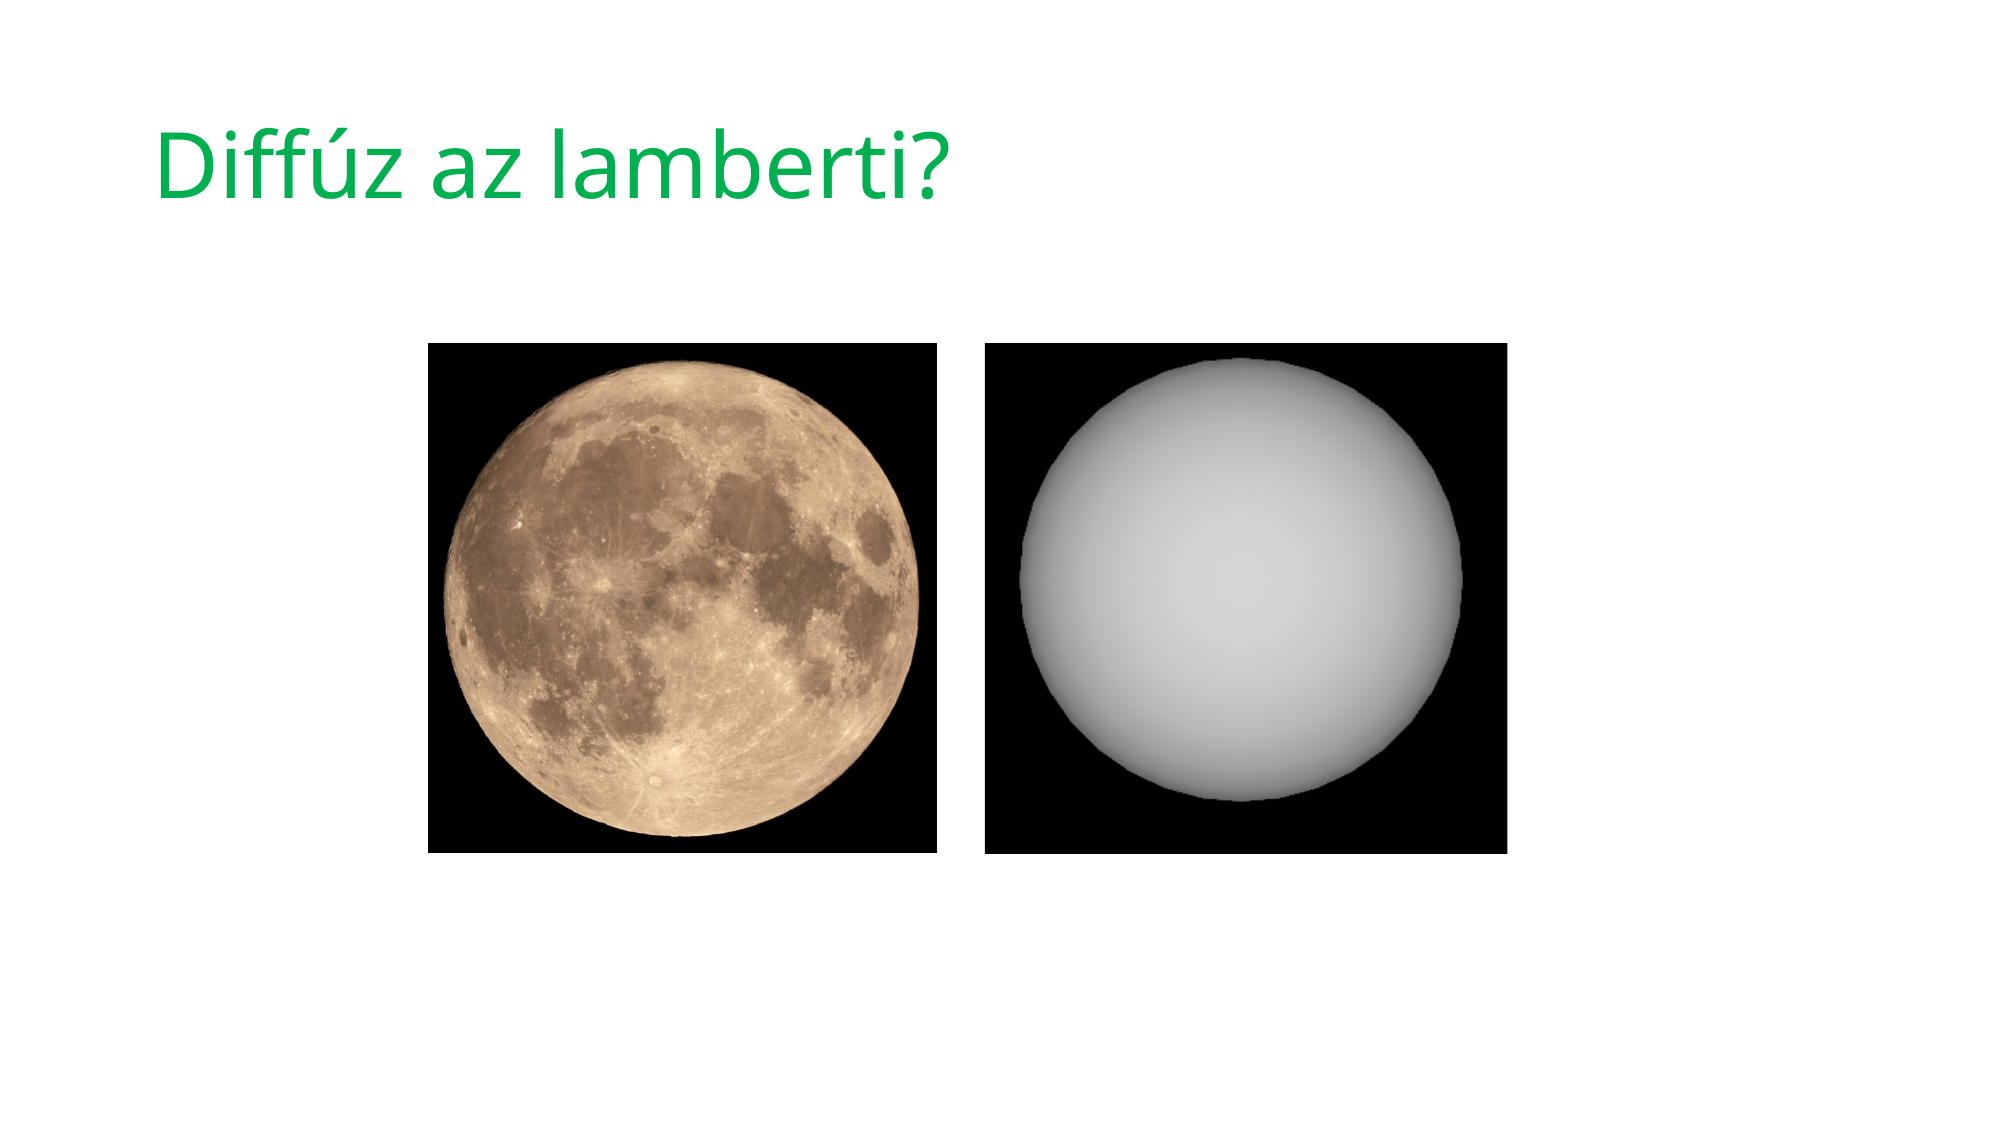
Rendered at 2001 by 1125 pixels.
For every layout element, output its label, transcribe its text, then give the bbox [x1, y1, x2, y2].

picture [428, 343, 937, 854]
title Diffúz az lamberti? [137, 59, 1863, 278]
picture [984, 343, 1508, 854]
